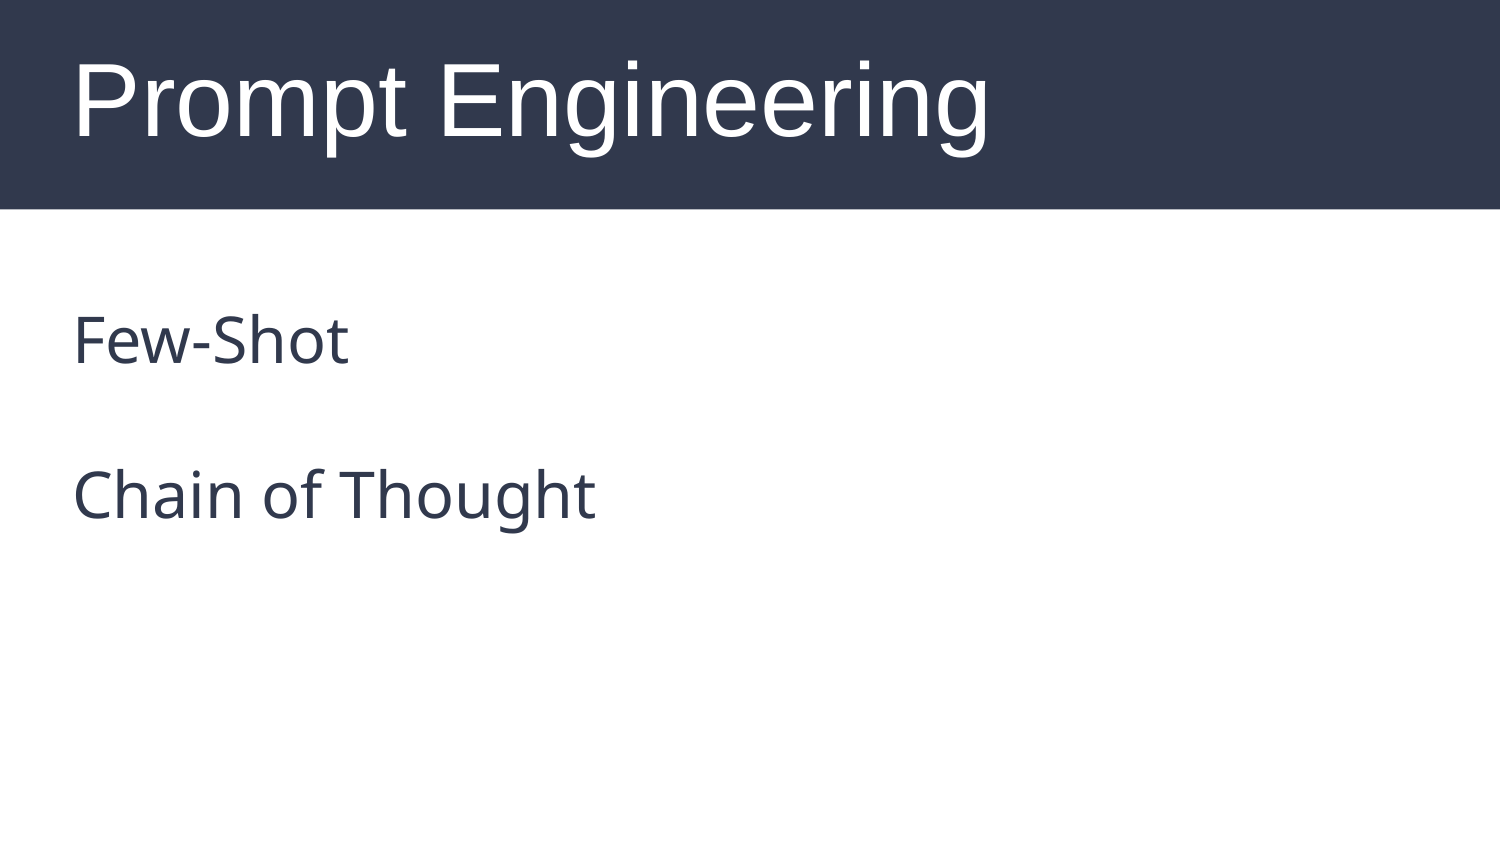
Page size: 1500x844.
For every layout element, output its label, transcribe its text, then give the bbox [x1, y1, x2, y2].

text_box Few-Shot Chain of Thought [57, 283, 1311, 757]
title Prompt Engineering [56, 17, 1191, 318]
